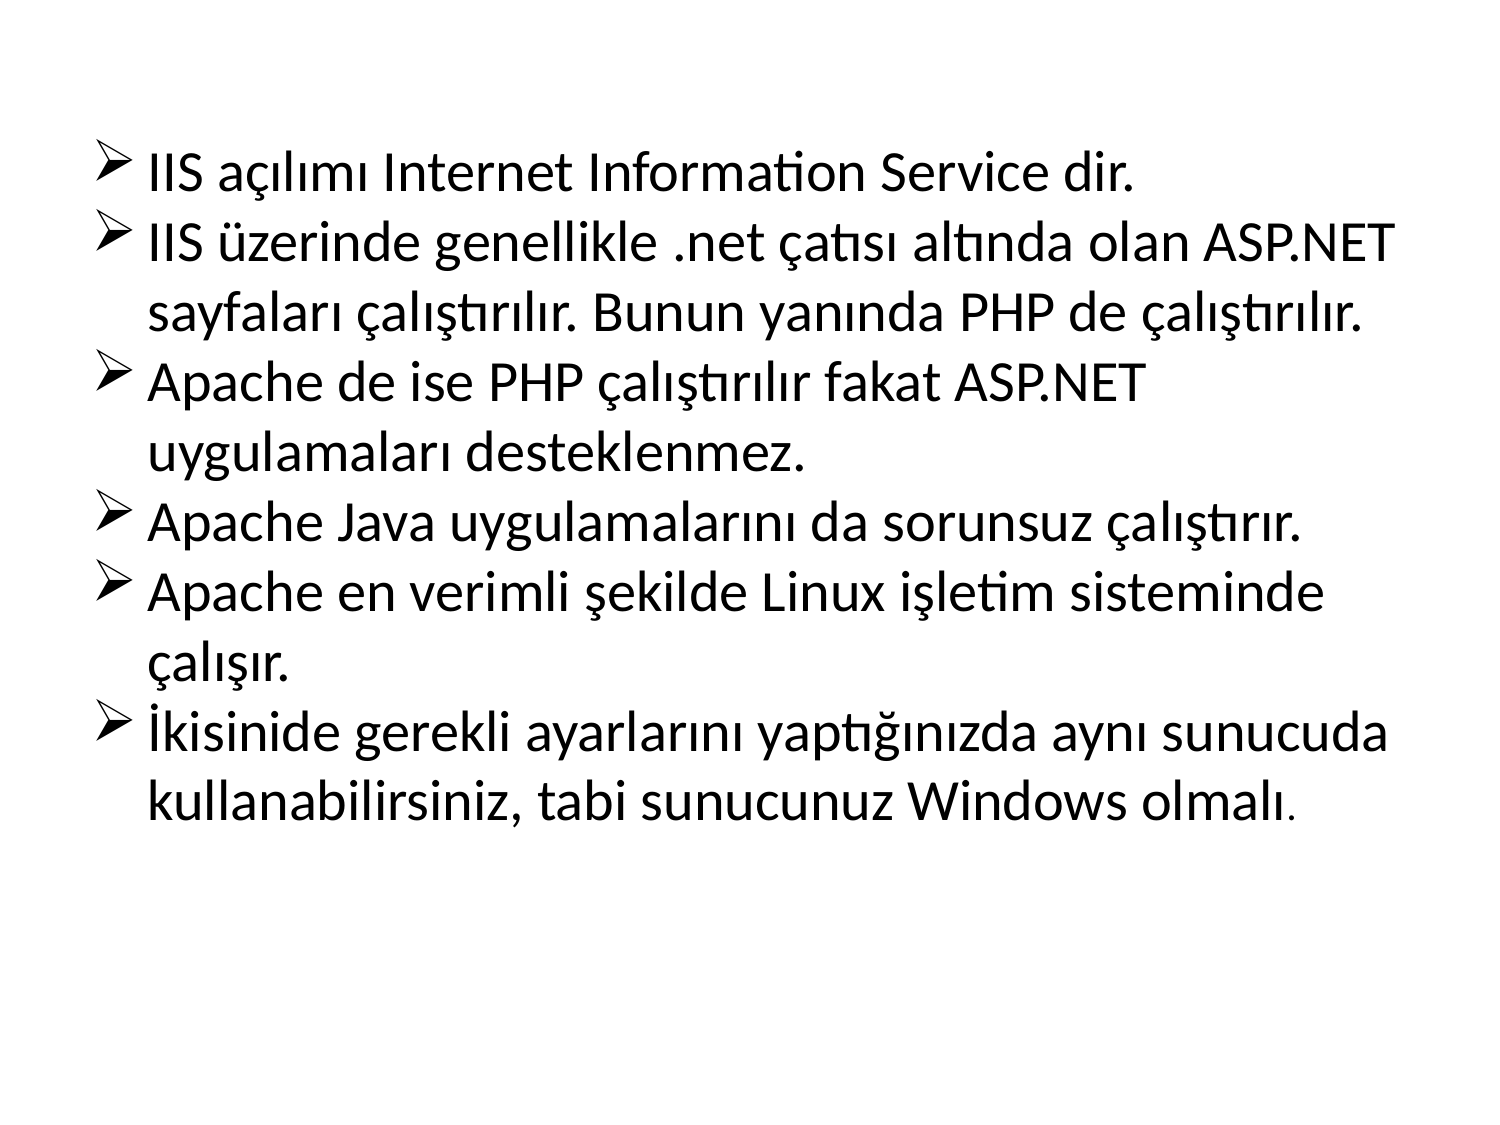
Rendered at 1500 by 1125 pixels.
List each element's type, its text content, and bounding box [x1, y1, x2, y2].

text_box IIS açılımı Internet Information Service dir. IIS üzerinde genellikle .net çatısı altında olan ASP.NET sayfaları çalıştırılır. Bunun yanında PHP de çalıştırılır. Apache de ise PHP çalıştırılır fakat ASP.NET uygulamaları desteklenmez. Apache Java uygulamalarını da sorunsuz çalıştırır. Apache en verimli şekilde Linux işletim sisteminde çalışır. İkisinide gerekli ayarlarını yaptığınızda aynı sunucuda kullanabilirsiniz, tabi sunucunuz Windows olmalı. [76, 125, 1447, 840]
